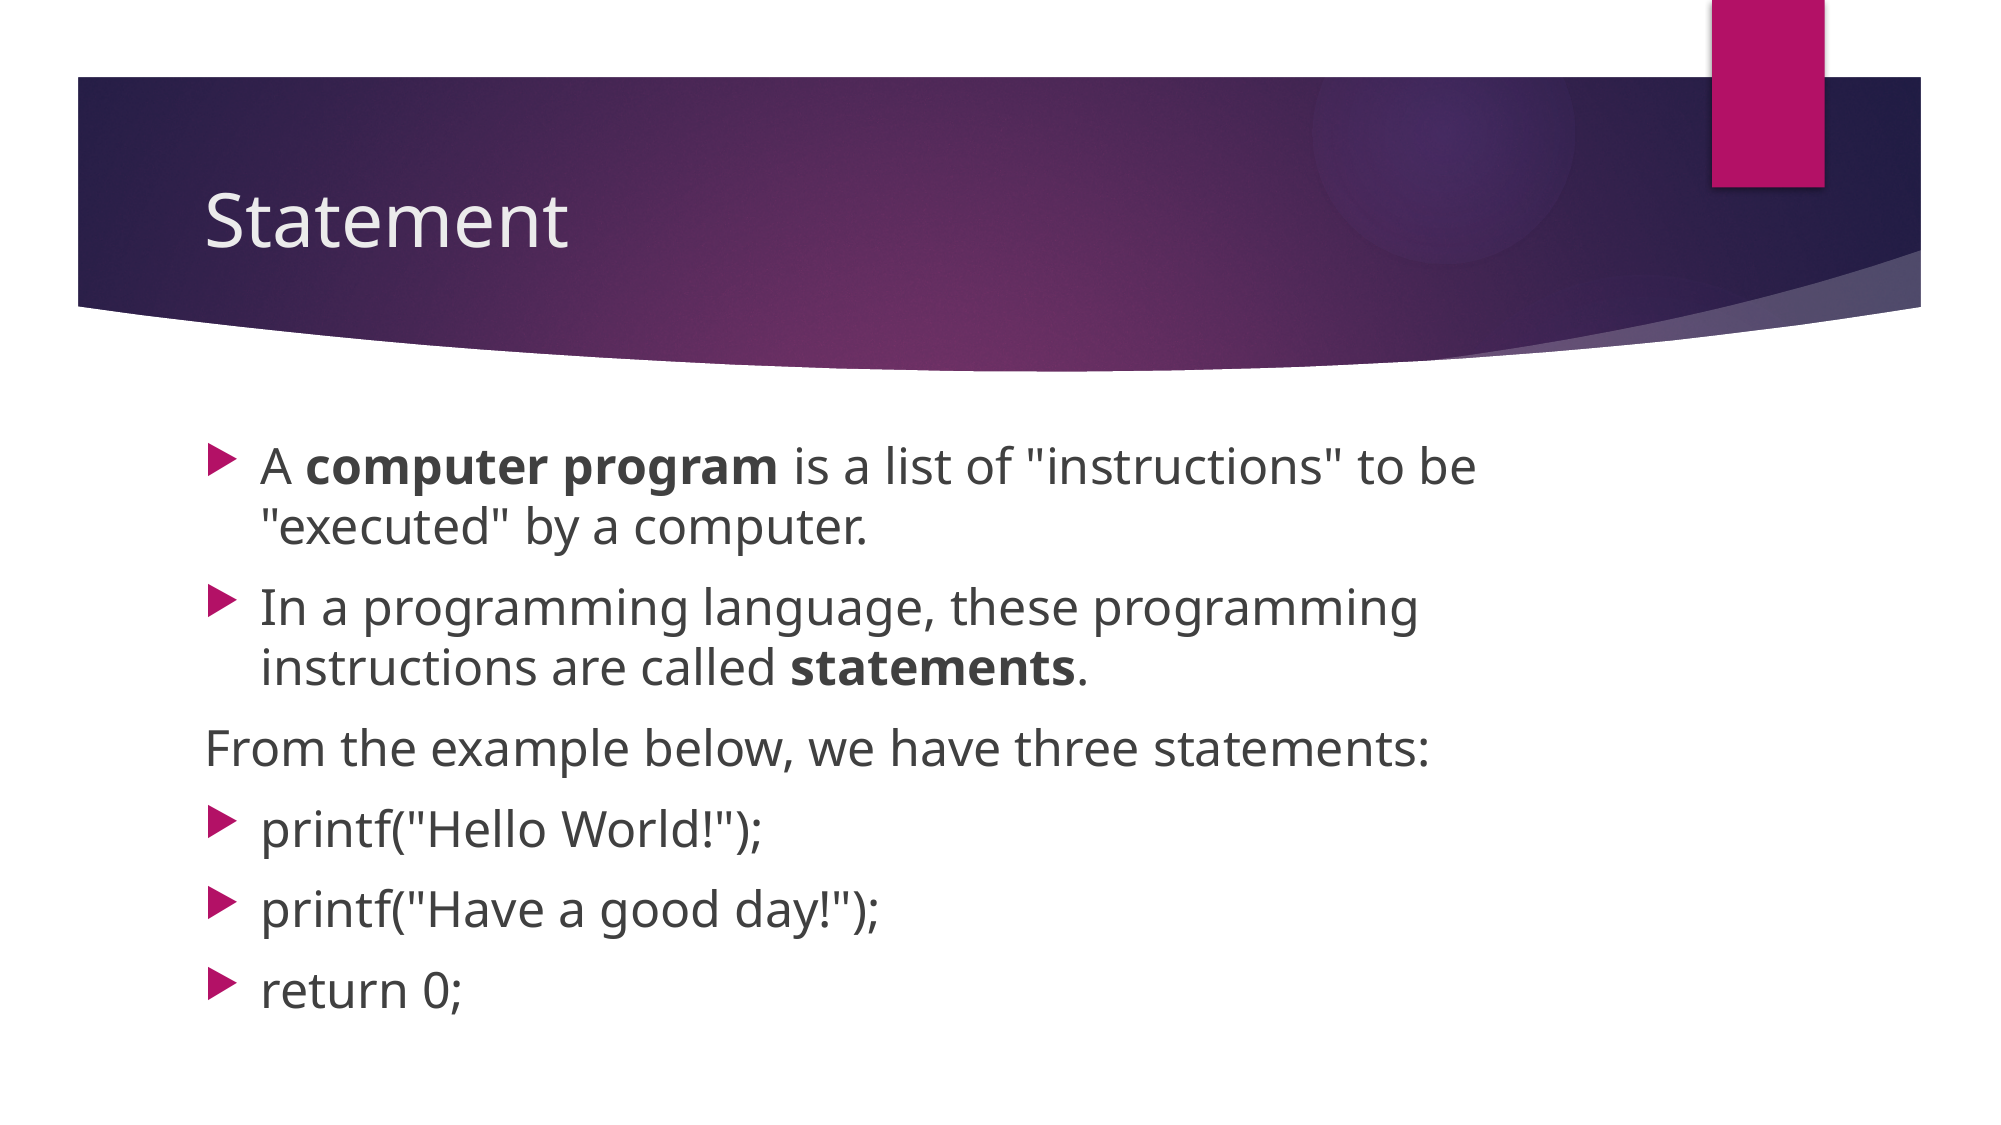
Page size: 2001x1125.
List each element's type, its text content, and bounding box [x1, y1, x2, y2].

title Statement [189, 159, 1627, 276]
list A computer program is a list of "instructions" to be "executed" by a computer. In a programming language, these programming instructions are called statements. From the example below, we have three statements: printf("Hello World!"); printf("Have a good day!"); return 0; [189, 427, 1638, 988]
